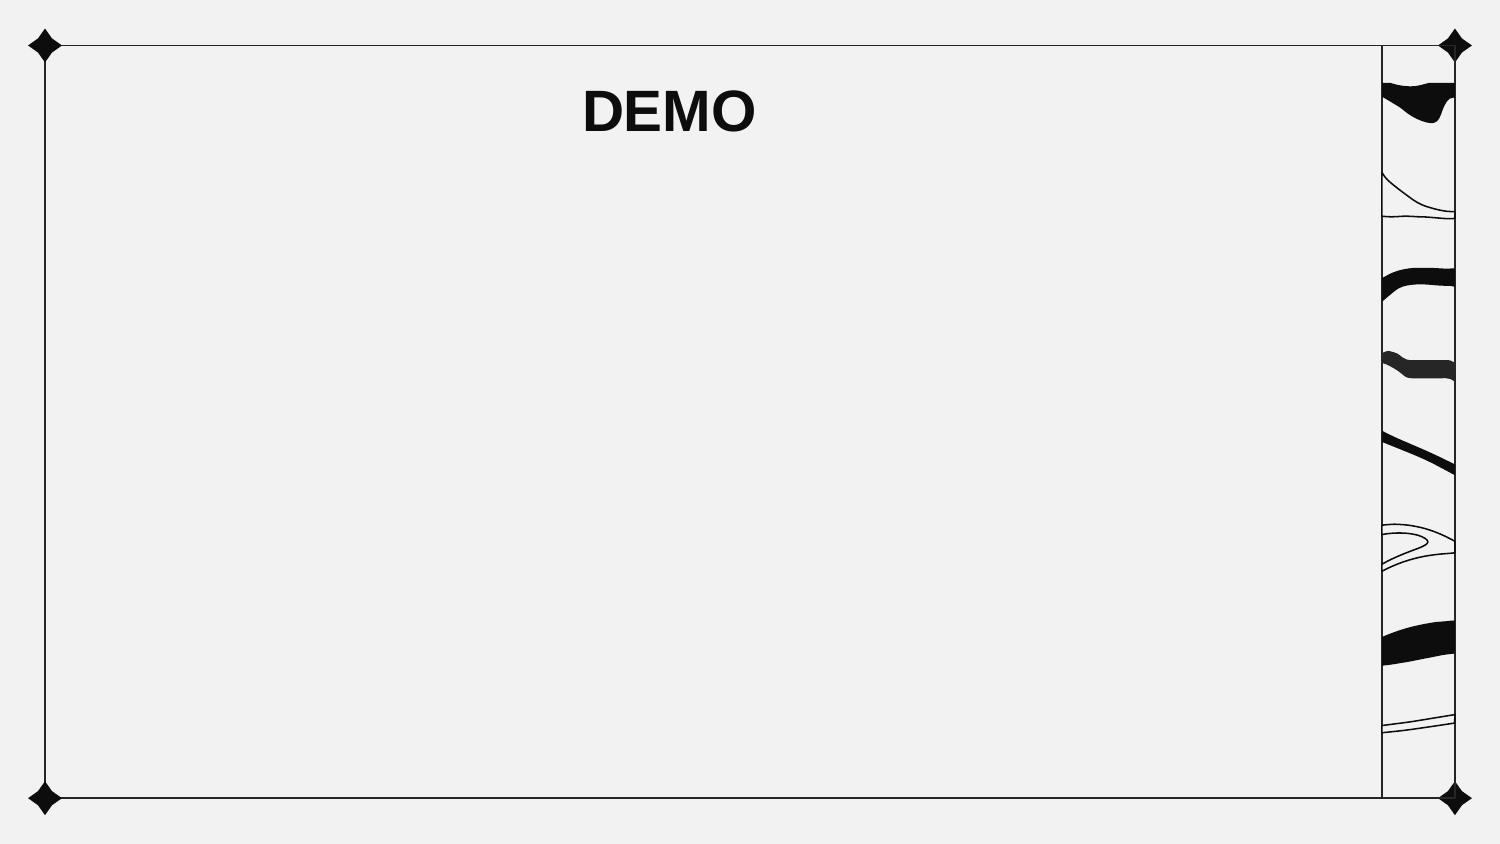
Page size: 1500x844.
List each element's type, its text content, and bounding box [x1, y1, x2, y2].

title DEMO [567, 58, 1029, 213]
